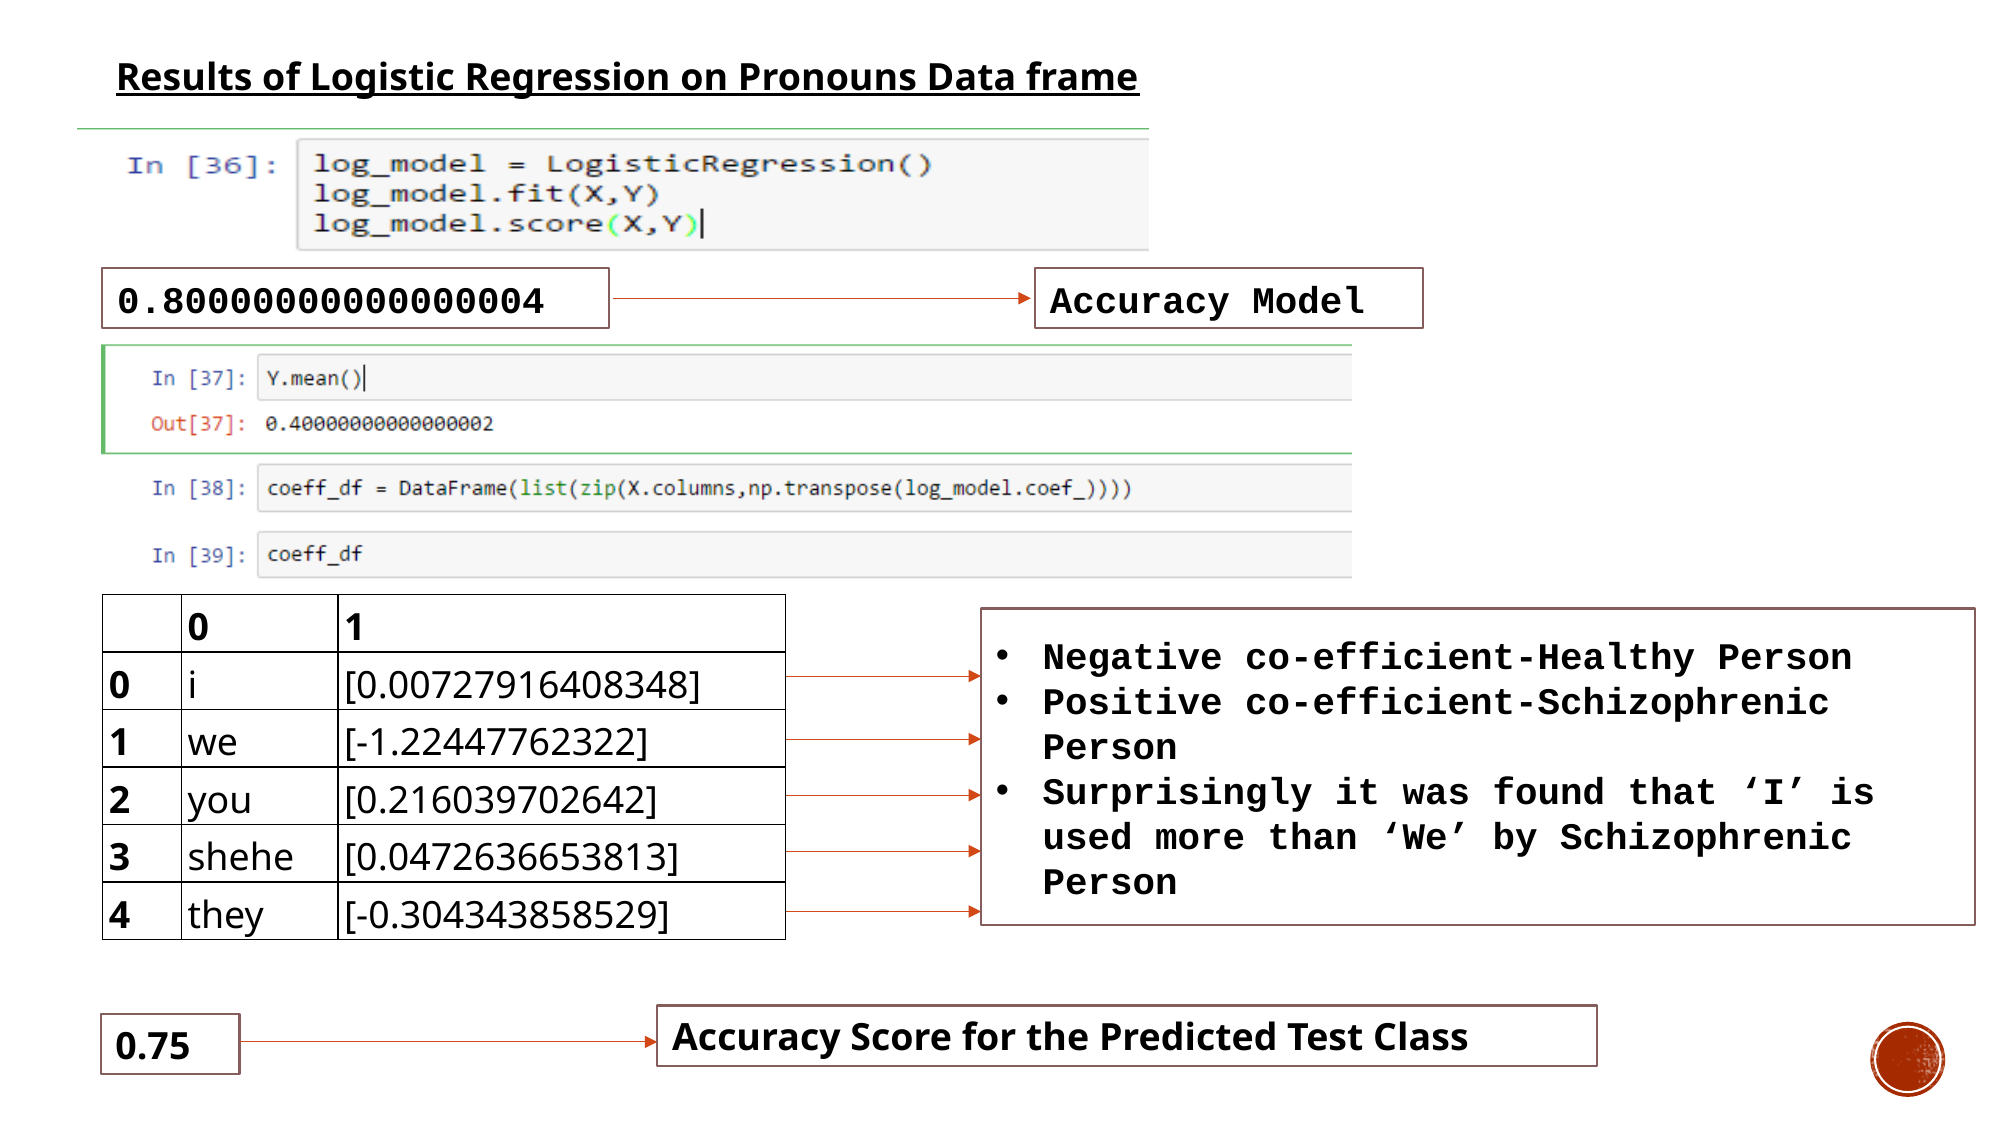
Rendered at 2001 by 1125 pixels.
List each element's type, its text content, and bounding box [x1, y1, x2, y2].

text_box Results of Logistic Regression on Pronouns Data frame [101, 45, 1232, 105]
text_box Negative co-efficient-Healthy Person Positive co-efficient-Schizophrenic Person Surprisingly it was found that ‘I’ is used more than ‘We’ by Schizophrenic Person [980, 607, 1976, 926]
table_cell you [182, 768, 337, 824]
table_cell [0.00727916408348] [339, 653, 785, 709]
table_cell i [182, 653, 337, 709]
table_cell shehe [182, 825, 337, 881]
picture [101, 343, 1352, 580]
table_cell 4 [103, 883, 181, 939]
text_box Accuracy Score for the Predicted Test Class [656, 1004, 1598, 1067]
table_cell 3 [103, 825, 181, 881]
text_box 0.80000000000000004 [101, 267, 610, 329]
table_cell they [182, 883, 337, 939]
table_cell [0.0472636653813] [339, 825, 785, 881]
table_cell 0 [103, 653, 181, 709]
table_header 0 [182, 595, 337, 651]
table_header 1 [339, 595, 785, 651]
table_cell 2 [103, 768, 181, 824]
table_cell [0.216039702642] [339, 768, 785, 824]
text_box 0.75 [100, 1013, 241, 1075]
picture [77, 128, 1148, 254]
table_header [103, 595, 181, 651]
table_cell we [182, 710, 337, 766]
table_cell 1 [103, 710, 181, 766]
table_cell [-1.22447762322] [339, 710, 785, 766]
text_box Accuracy Model [1034, 267, 1424, 329]
table_cell [-0.304343858529] [339, 883, 785, 939]
